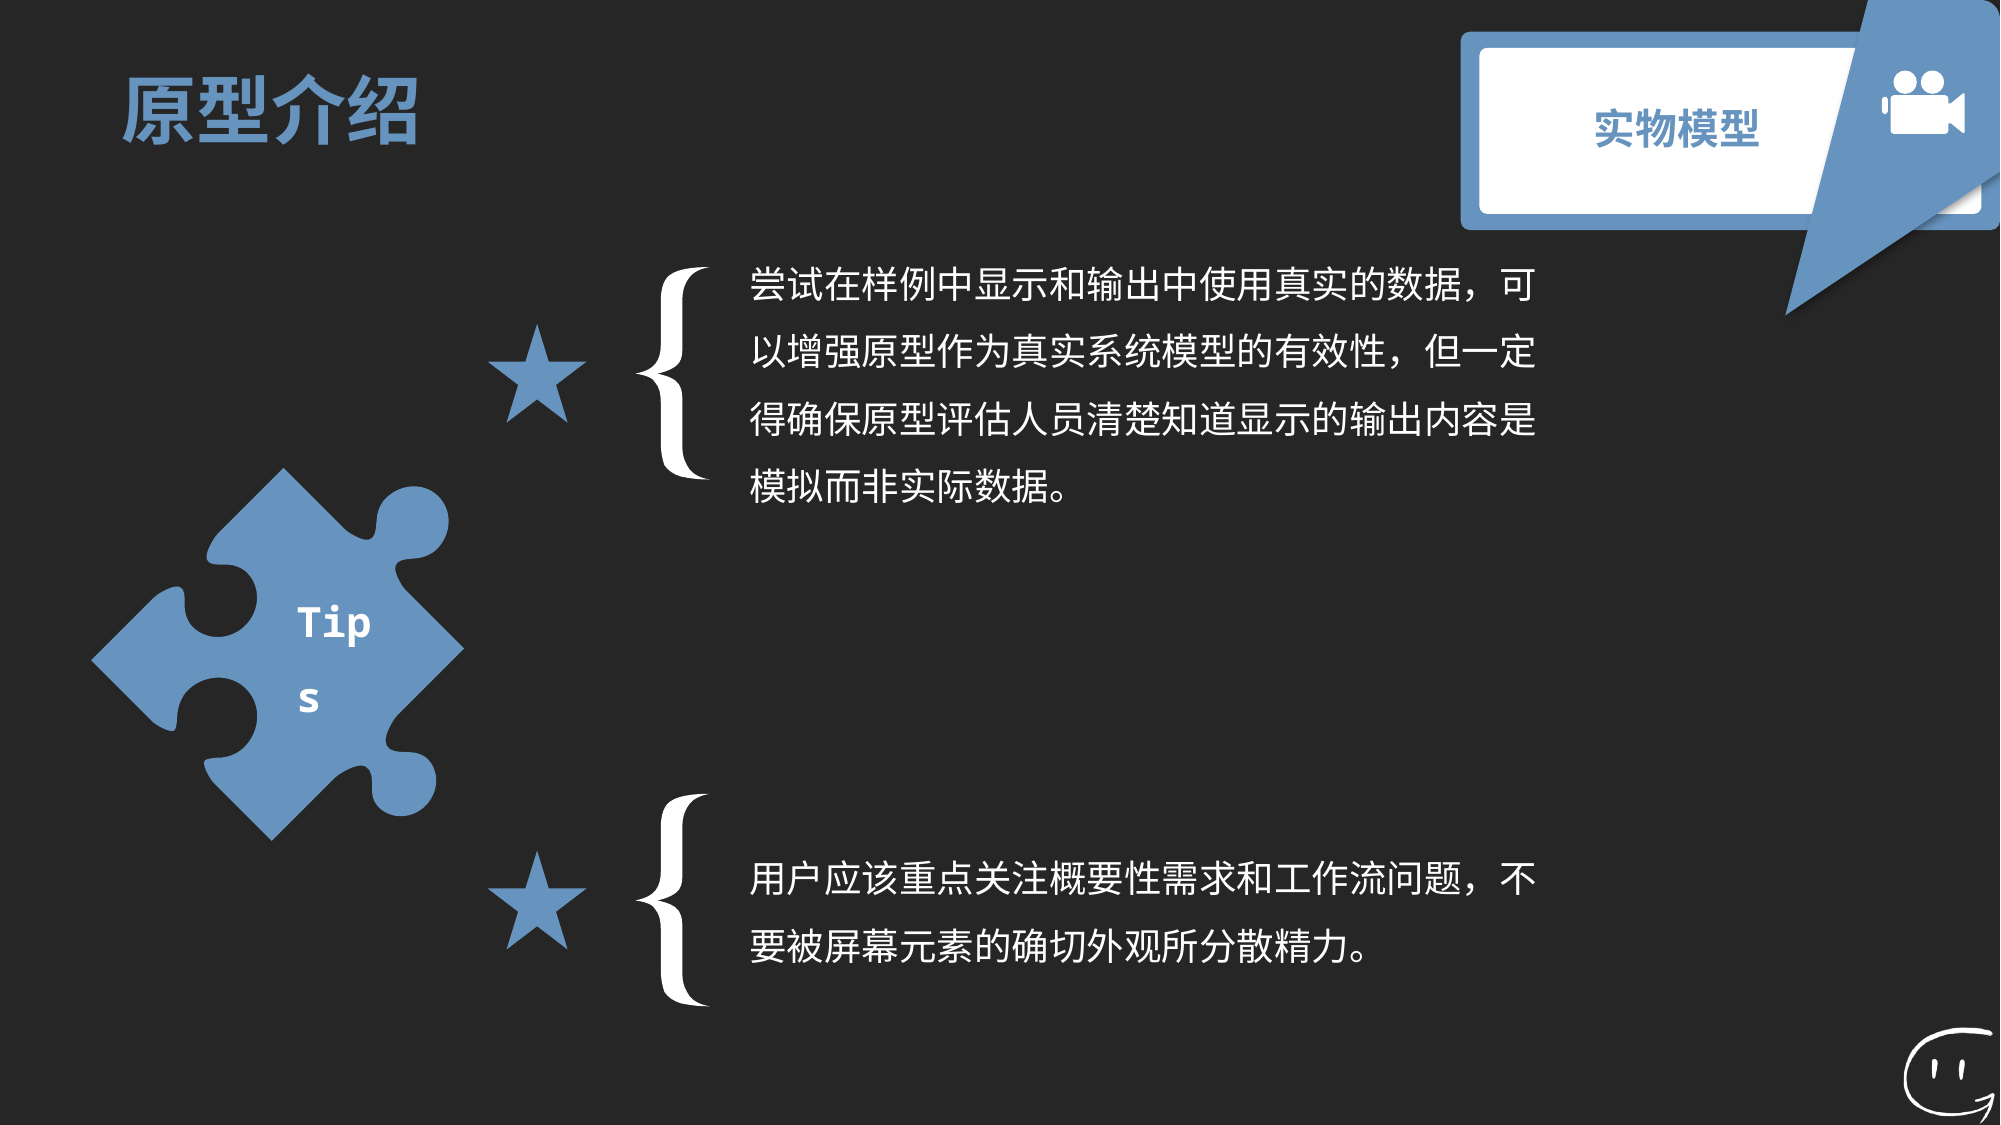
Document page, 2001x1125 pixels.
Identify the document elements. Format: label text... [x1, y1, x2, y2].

text_box [484, 320, 590, 426]
text_box [635, 267, 710, 480]
picture [1899, 1023, 2000, 1125]
text_box 尝试在样例中显示和输出中使用真实的数据，可以增强原型作为真实系统模型的有效性，但一定得确保原型评估人员清楚知道显示的输出内容是模拟而非实际数据。 [733, 241, 1554, 505]
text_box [1460, 0, 2000, 316]
title 原型介绍 [106, 31, 1199, 197]
text_box [484, 847, 590, 953]
text_box Tips [281, 589, 400, 701]
text_box [635, 793, 710, 1007]
text_box [91, 467, 465, 841]
text_box 用户应该重点关注概要性需求和工作流问题，不要被屏幕元素的确切外观所分散精力。 [733, 768, 1554, 1032]
